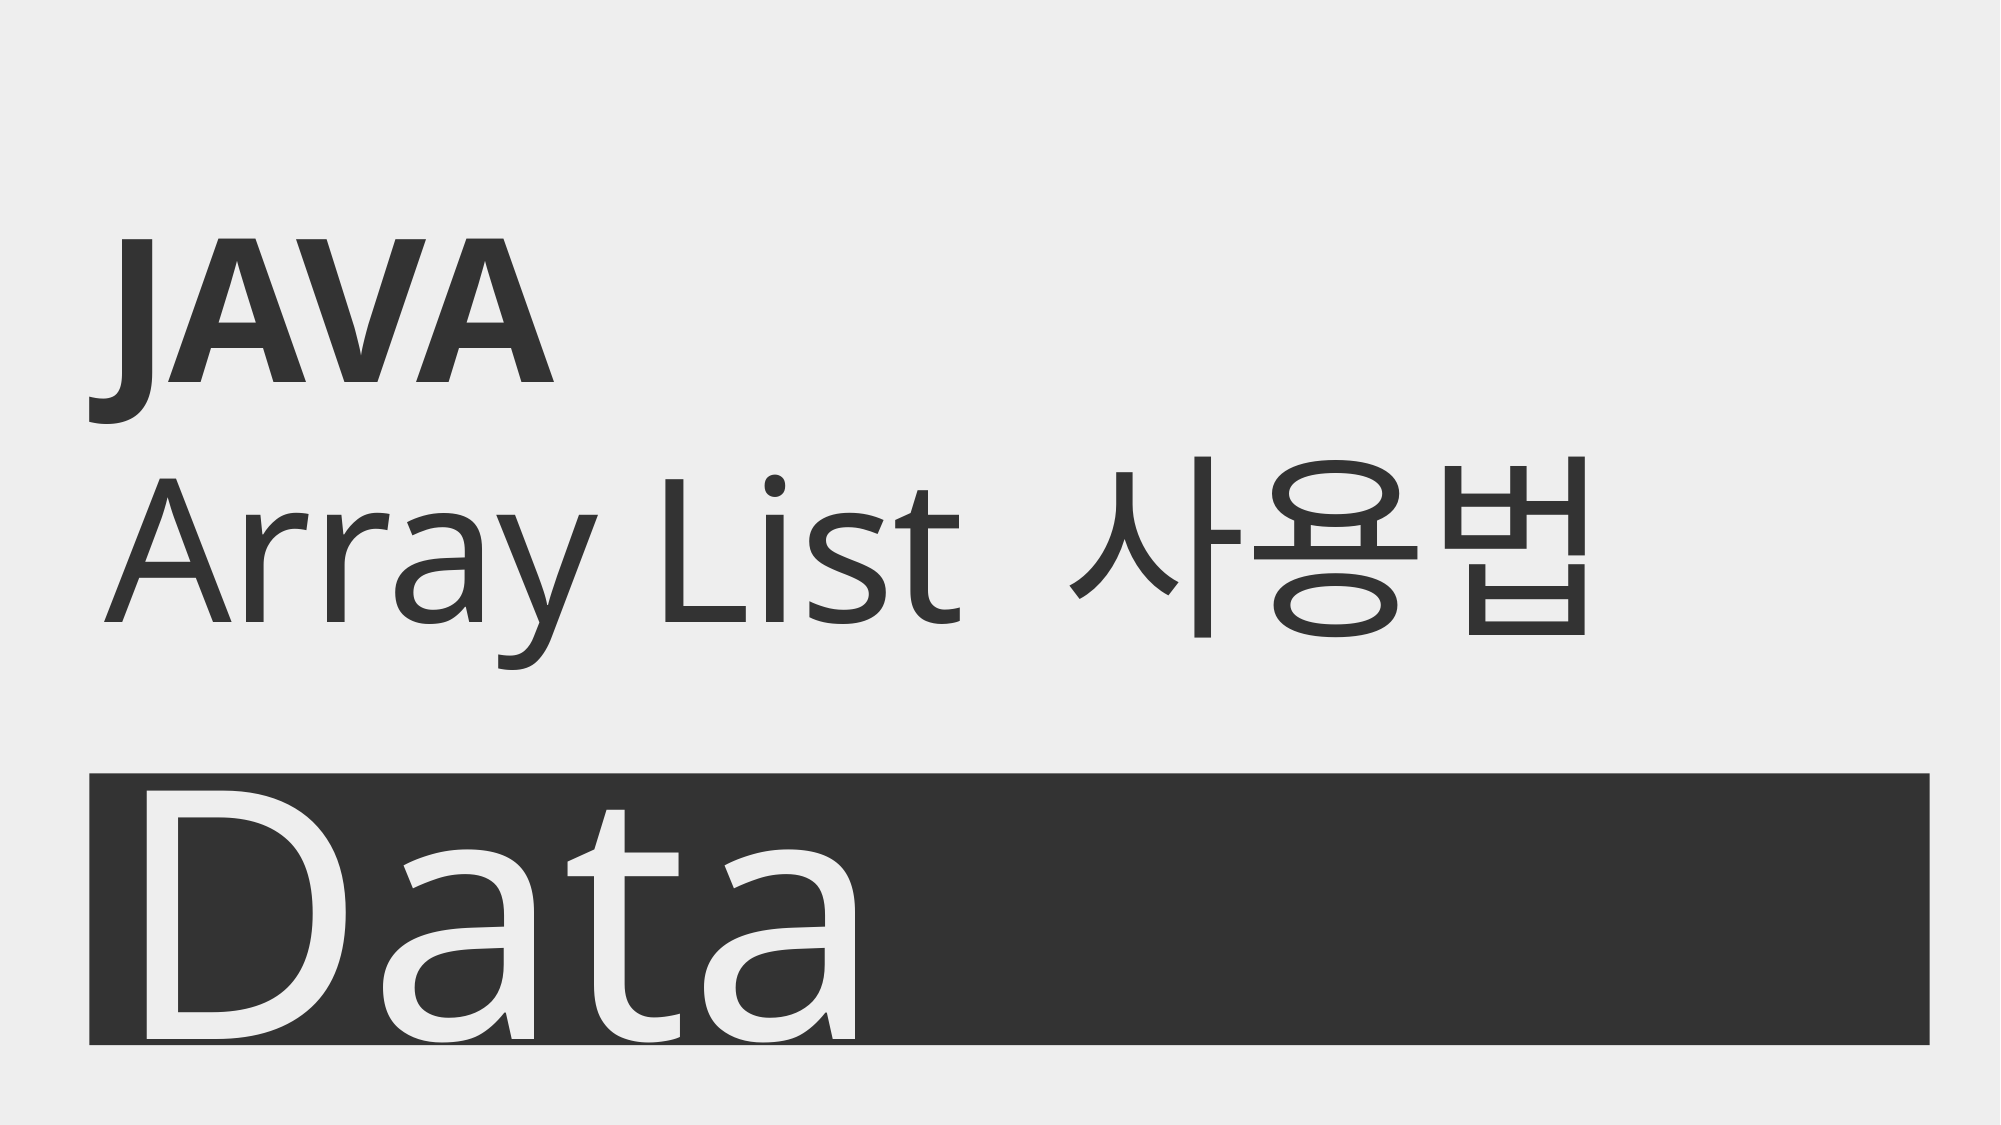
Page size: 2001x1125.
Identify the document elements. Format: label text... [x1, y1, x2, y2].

title JAVA Array List 사용법 [89, 151, 1930, 694]
